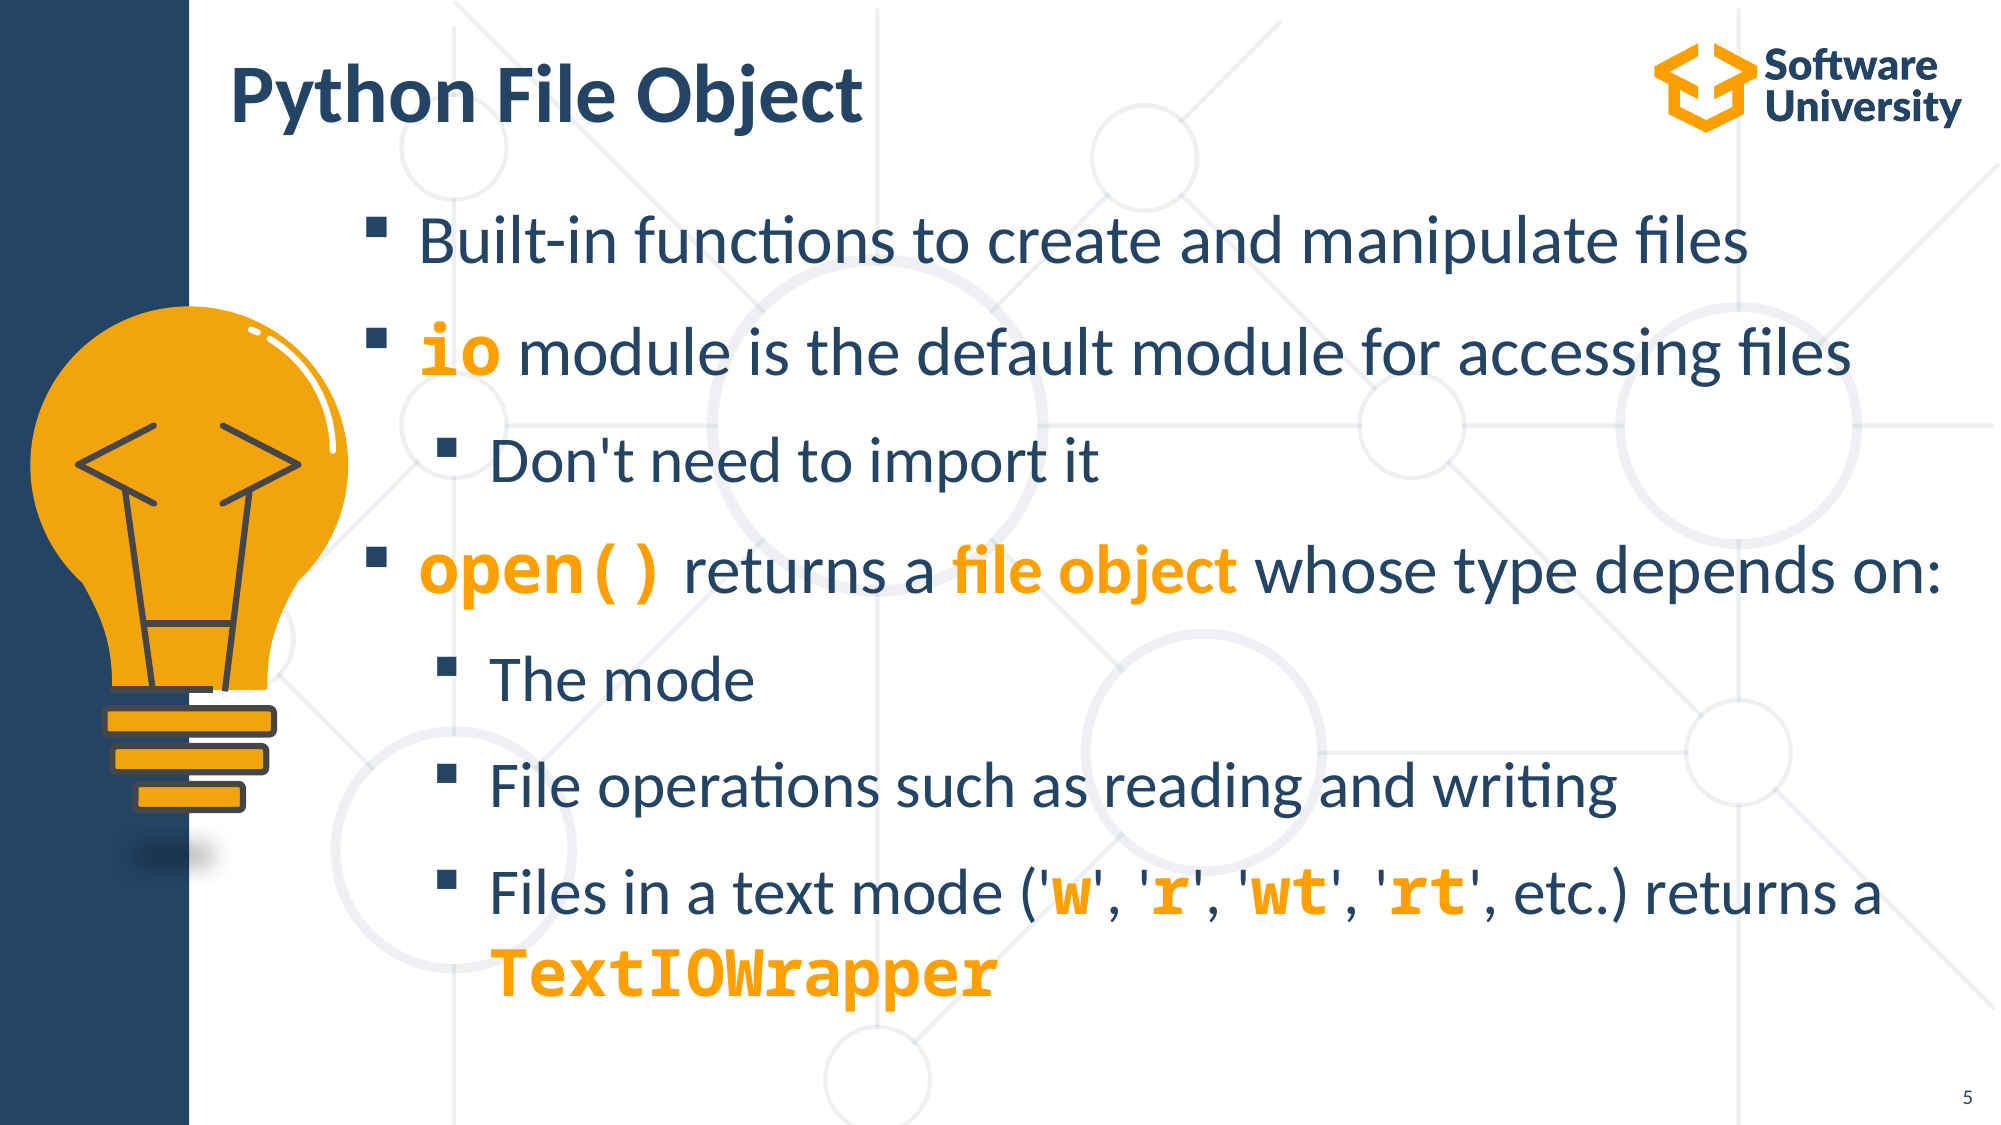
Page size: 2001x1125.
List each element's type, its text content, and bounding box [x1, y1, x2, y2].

list Built-in functions to create and manipulate files io module is the default module for accessing files Don't need to import it open() returns a file object whose type depends on: The mode File operations such as reading and writing Files in a text mode ('w', 'r', 'wt', 'rt', etc.) returns a TextIOWrapper [342, 183, 1975, 1094]
slide_number 5 [1927, 1067, 1989, 1117]
picture [1641, 31, 1973, 145]
title Python File Object [212, 16, 1628, 162]
